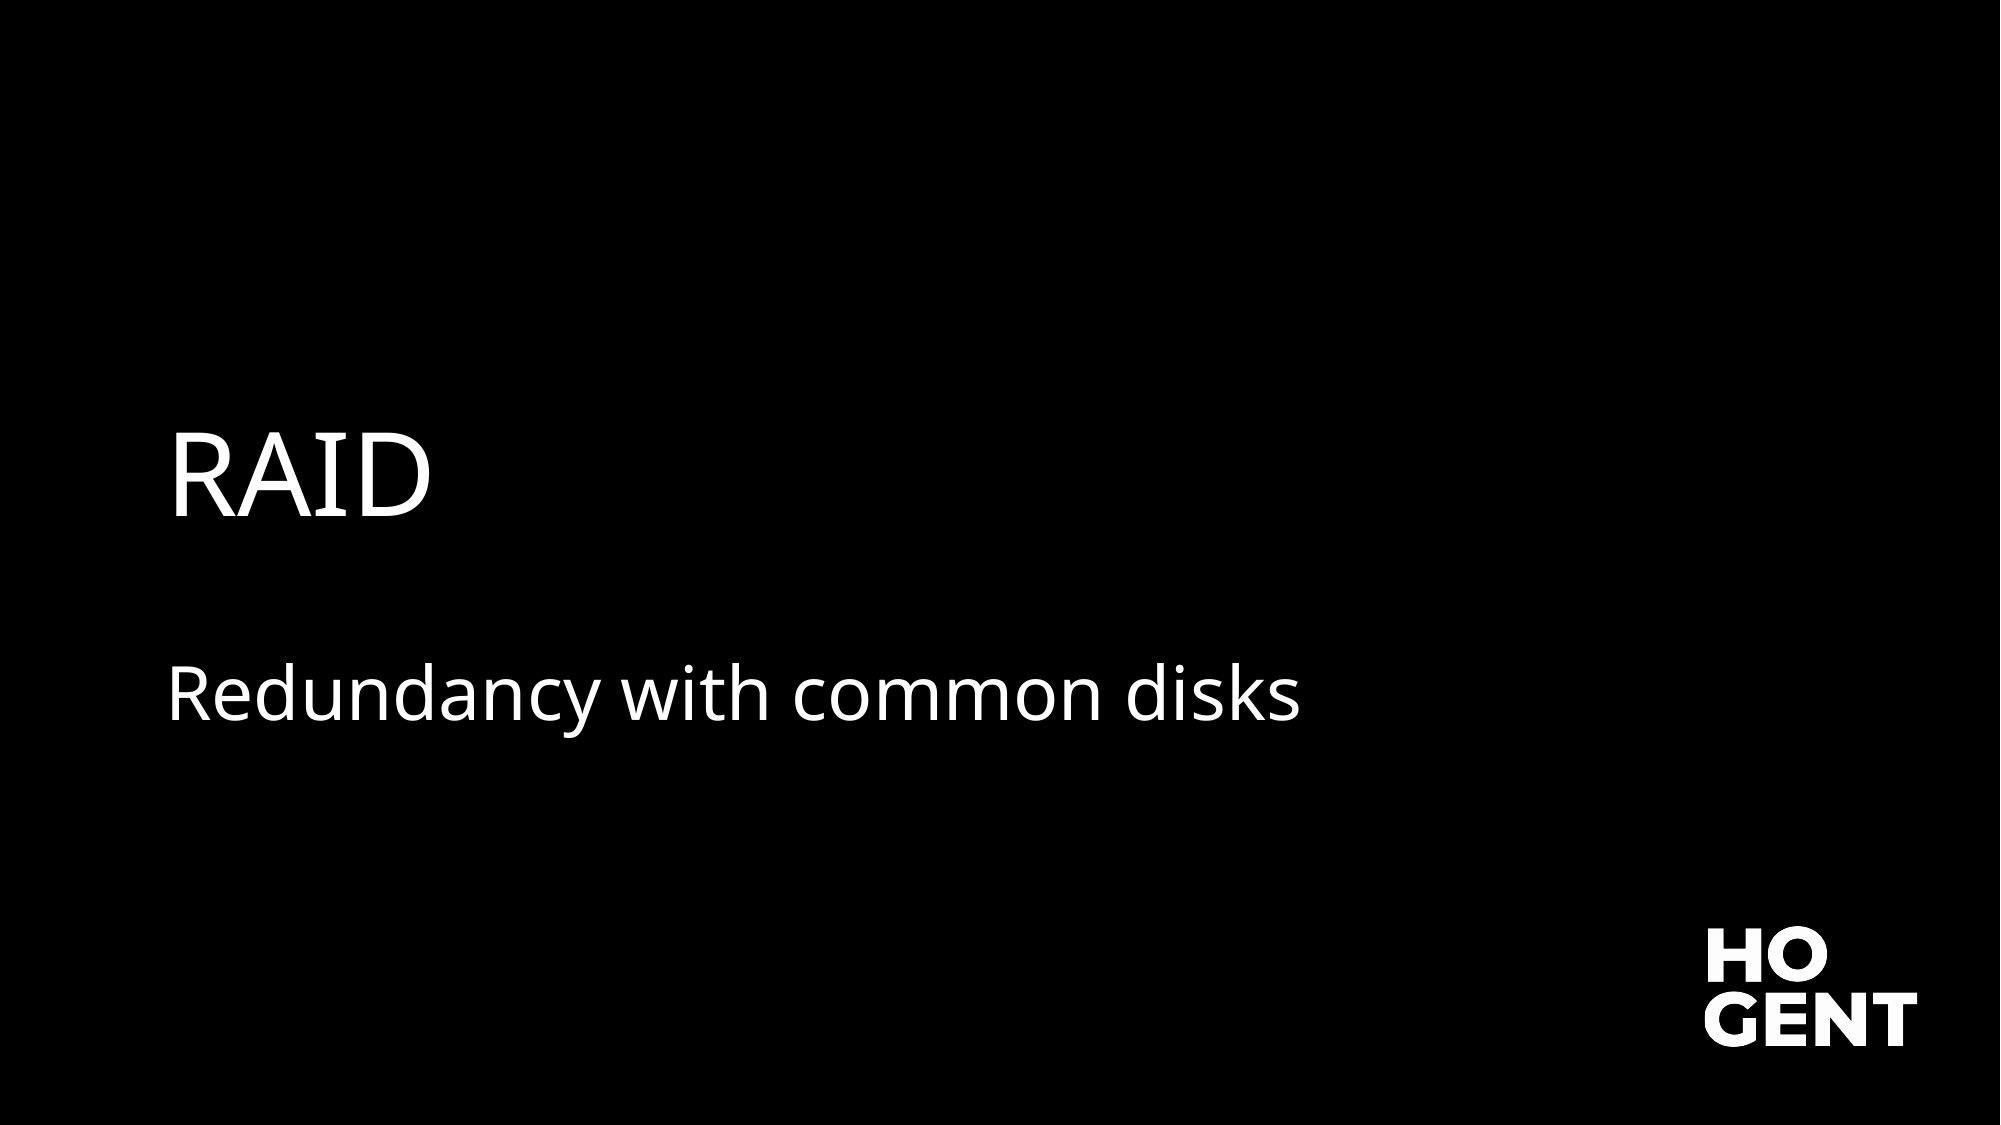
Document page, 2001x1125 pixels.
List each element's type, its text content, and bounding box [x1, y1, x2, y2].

title RAID [150, 349, 1850, 591]
subtitle Redundancy with common disks [150, 637, 1850, 804]
